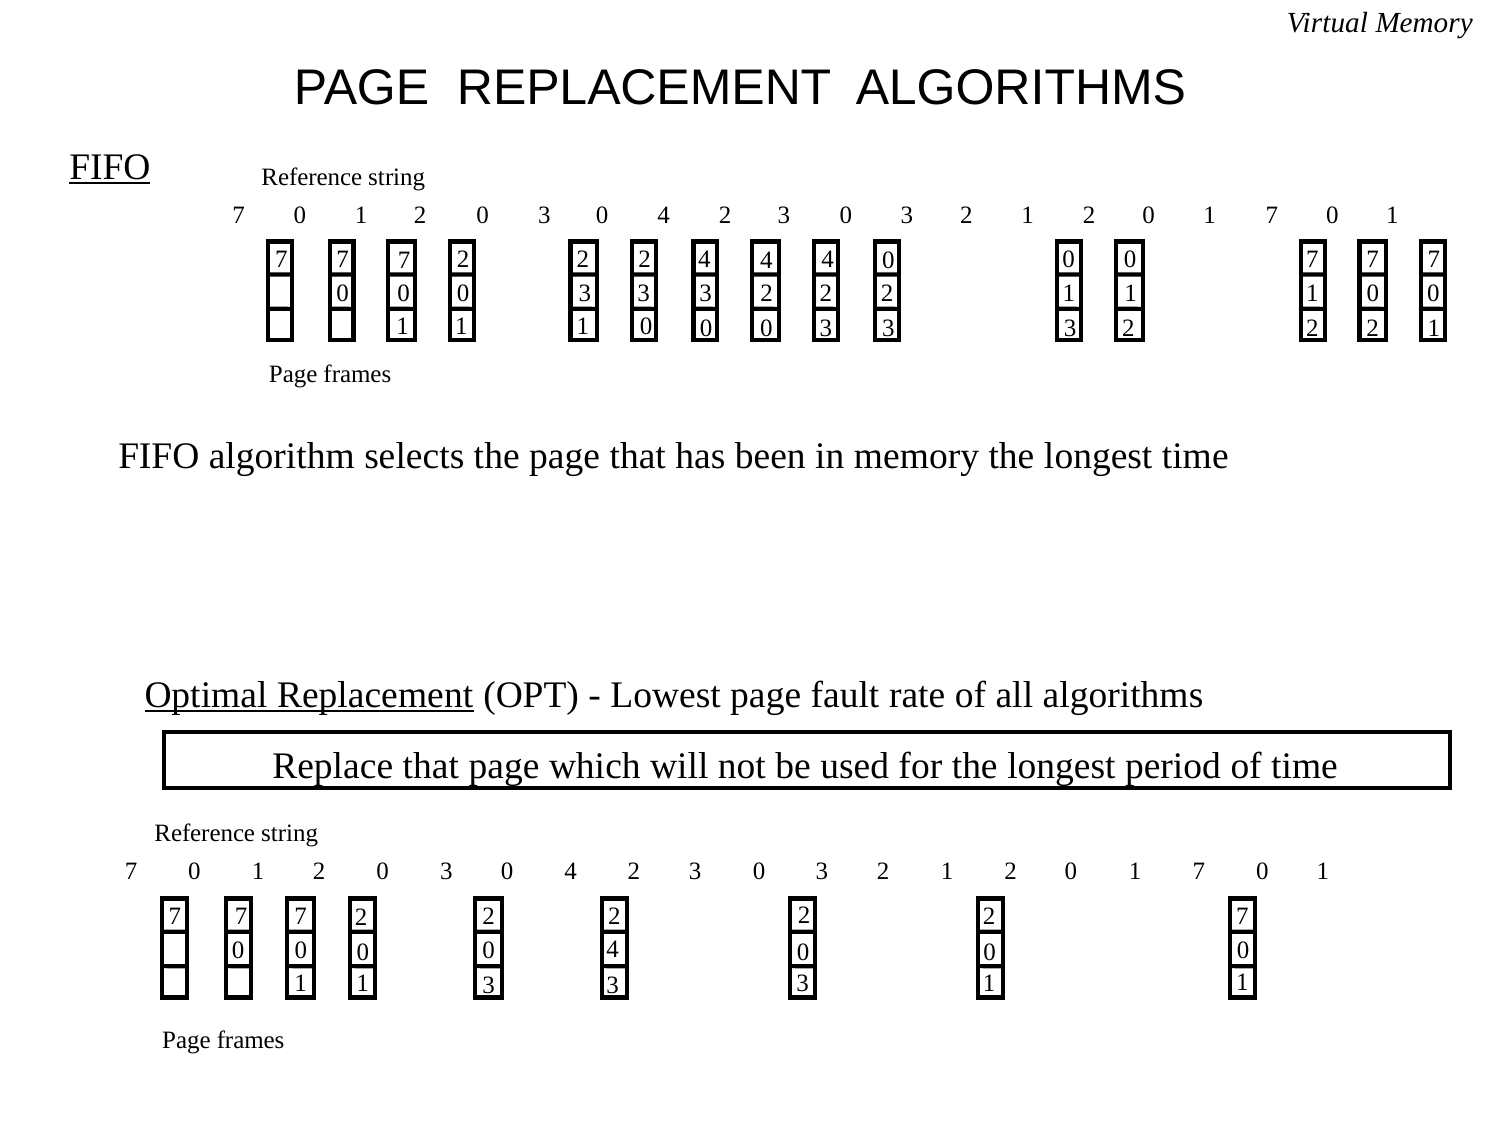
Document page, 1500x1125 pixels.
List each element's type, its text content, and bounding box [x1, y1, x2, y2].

text_box 0 [216, 929, 260, 972]
text_box 2 [989, 851, 1032, 893]
text_box 1 [381, 305, 424, 348]
text_box [268, 281, 293, 308]
text_box 0 [278, 198, 322, 236]
text_box 1 [340, 198, 383, 236]
text_box 4 [549, 851, 592, 893]
text_box 4 [642, 194, 685, 236]
text_box 7 [109, 851, 153, 893]
text_box 3 [591, 964, 634, 1006]
text_box 0 [624, 305, 668, 348]
text_box 0 [321, 273, 364, 315]
text_box 3 [523, 194, 566, 236]
text_box 0 [485, 851, 529, 893]
text_box 0 [1108, 238, 1152, 281]
text_box FIFO algorithm selects the page that has been in memory the longest time [103, 428, 1246, 484]
text_box 4 [591, 929, 634, 964]
text_box 1 [1221, 961, 1264, 1003]
text_box 0 [824, 194, 868, 236]
text_box 7 [1351, 238, 1394, 273]
text_box Page frames [147, 1019, 300, 1061]
text_box 3 [867, 307, 910, 349]
text_box 1 [440, 305, 483, 348]
text_box 4 [745, 240, 788, 273]
text_box 0 [782, 931, 825, 973]
text_box 0 [684, 307, 728, 349]
text_box 7 [321, 238, 364, 273]
text_box Page frames [254, 353, 407, 395]
text_box 2 [297, 851, 341, 893]
text_box 0 [1221, 929, 1265, 972]
text_box 2 [945, 194, 988, 236]
text_box 3 [804, 307, 847, 349]
text_box 1 [1188, 194, 1231, 236]
text_box 7 [1291, 238, 1334, 273]
text_box 0 [279, 929, 322, 962]
text_box 1 [561, 305, 605, 348]
text_box 1 [236, 855, 280, 893]
text_box [162, 938, 188, 966]
text_box 1 [1006, 194, 1049, 236]
text_box 7 [1412, 238, 1456, 281]
text_box 0 [1049, 851, 1093, 893]
text_box 2 [398, 194, 442, 236]
text_box 3 [1048, 307, 1092, 349]
text_box 0 [441, 273, 485, 315]
text_box 7 [219, 896, 263, 938]
text_box [329, 315, 354, 341]
text_box 2 [745, 273, 788, 307]
text_box 1 [1301, 851, 1345, 893]
text_box 7 [260, 238, 303, 281]
text_box 2 [865, 273, 909, 315]
text_box 0 [467, 929, 511, 972]
text_box 3 [622, 273, 665, 315]
text_box 4 [683, 238, 726, 281]
text_box 0 [341, 931, 384, 962]
text_box 2 [1067, 194, 1111, 236]
text_box 1 [1291, 273, 1334, 307]
text_box 2 [1291, 307, 1334, 349]
text_box Optimal Replacement (OPT) - Lowest page fault rate of all algorithms [134, 665, 1215, 720]
text_box 2 [561, 238, 605, 281]
text_box 3 [673, 851, 717, 893]
text_box 1 [925, 851, 969, 893]
text_box 0 [867, 240, 910, 282]
text_box 0 [361, 851, 404, 893]
text_box 7 [383, 240, 426, 282]
text_box Reference string [139, 812, 334, 855]
text_box 1 [279, 962, 322, 1005]
text_box 2 [1107, 307, 1150, 349]
text_box 0 [737, 851, 781, 893]
text_box Virtual Memory [1271, 0, 1488, 46]
text_box 3 [467, 964, 510, 1006]
text_box 1 [341, 962, 384, 1005]
text_box 0 [580, 194, 624, 236]
text_box 1 [967, 962, 1011, 1005]
text_box 1 [1109, 273, 1152, 315]
text_box 0 [382, 273, 425, 315]
text_box 2 [861, 851, 905, 893]
text_box 2 [441, 238, 485, 273]
text_box 1 [1047, 273, 1090, 315]
text_box 3 [781, 962, 824, 1005]
text_box 7 [1221, 896, 1264, 929]
text_box 0 [745, 307, 788, 349]
text_box 3 [684, 273, 727, 307]
text_box 0 [1241, 851, 1284, 893]
text_box [268, 309, 293, 341]
text_box 3 [762, 194, 806, 236]
text_box 0 [1351, 273, 1395, 315]
text_box 7 [1250, 194, 1294, 236]
text_box [162, 967, 188, 998]
text_box [715, 780, 721, 867]
text_box [164, 731, 1450, 789]
text_box 2 [804, 273, 847, 307]
text_box 0 [1047, 238, 1090, 273]
text_box 0 [173, 855, 216, 893]
text_box 2 [612, 851, 656, 893]
text_box 2 [1351, 307, 1394, 349]
text_box 7 [1177, 851, 1220, 893]
text_box 3 [563, 273, 606, 315]
text_box Reference string [246, 156, 441, 198]
text_box 2 [593, 896, 636, 938]
text_box [225, 972, 251, 998]
text_box 7 [217, 194, 260, 236]
text_box 0 [1127, 194, 1170, 236]
text_box 0 [968, 931, 1011, 962]
text_box 3 [425, 851, 468, 893]
text_box 2 [783, 894, 826, 936]
text_box 1 [1371, 194, 1414, 236]
text_box 0 [1412, 273, 1455, 307]
text_box 1 [1412, 307, 1456, 349]
text_box 7 [153, 896, 196, 938]
text_box 0 [1311, 194, 1354, 236]
text_box 7 [279, 896, 322, 929]
title PAGE REPLACEMENT ALGORITHMS [46, 44, 1434, 124]
text_box FIFO [58, 137, 161, 192]
text_box 3 [800, 851, 844, 893]
text_box 2 [340, 896, 383, 939]
text_box 4 [806, 238, 849, 281]
text_box 2 [467, 896, 510, 929]
text_box 1 [1114, 851, 1157, 893]
text_box 2 [623, 238, 666, 281]
text_box 3 [885, 194, 928, 236]
text_box 2 [704, 194, 747, 236]
text_box 2 [967, 896, 1011, 938]
text_box 0 [461, 194, 504, 236]
